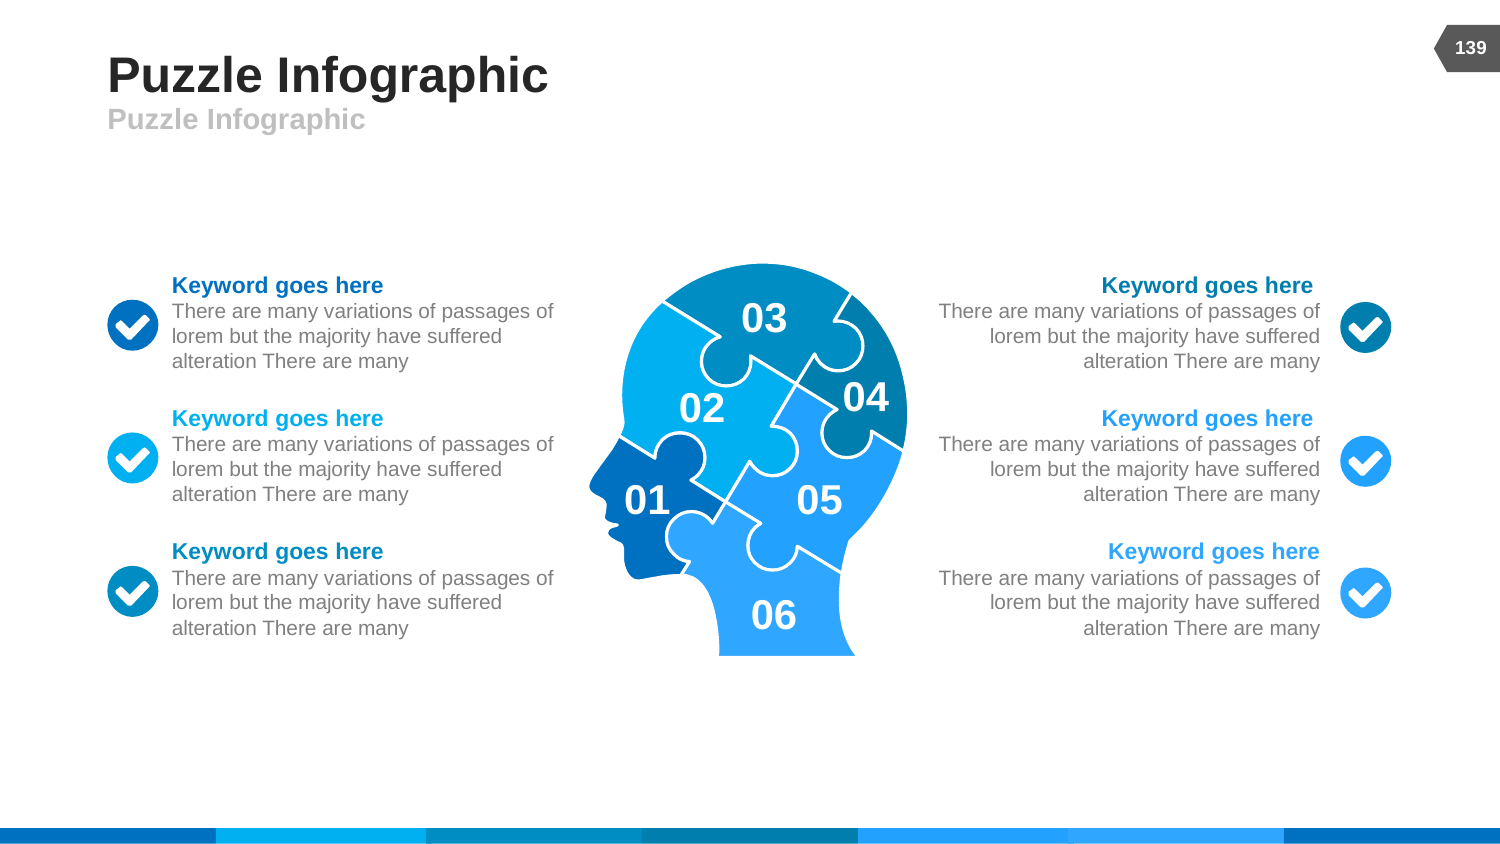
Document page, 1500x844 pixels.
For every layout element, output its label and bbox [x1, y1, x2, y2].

text_box [107, 565, 159, 617]
text_box [107, 299, 159, 351]
text_box [1340, 567, 1392, 619]
text_box [929, 536, 1321, 640]
slide_number [1439, 24, 1500, 70]
text_box [171, 403, 563, 506]
text_box [587, 262, 909, 658]
text_box [929, 270, 1321, 374]
text_box [1340, 301, 1392, 353]
text_box [171, 536, 563, 640]
title [107, 43, 1033, 102]
text_box [107, 432, 159, 484]
text_box [1340, 435, 1392, 487]
text_box [929, 403, 1321, 506]
text_box [171, 270, 563, 374]
list [107, 101, 783, 135]
